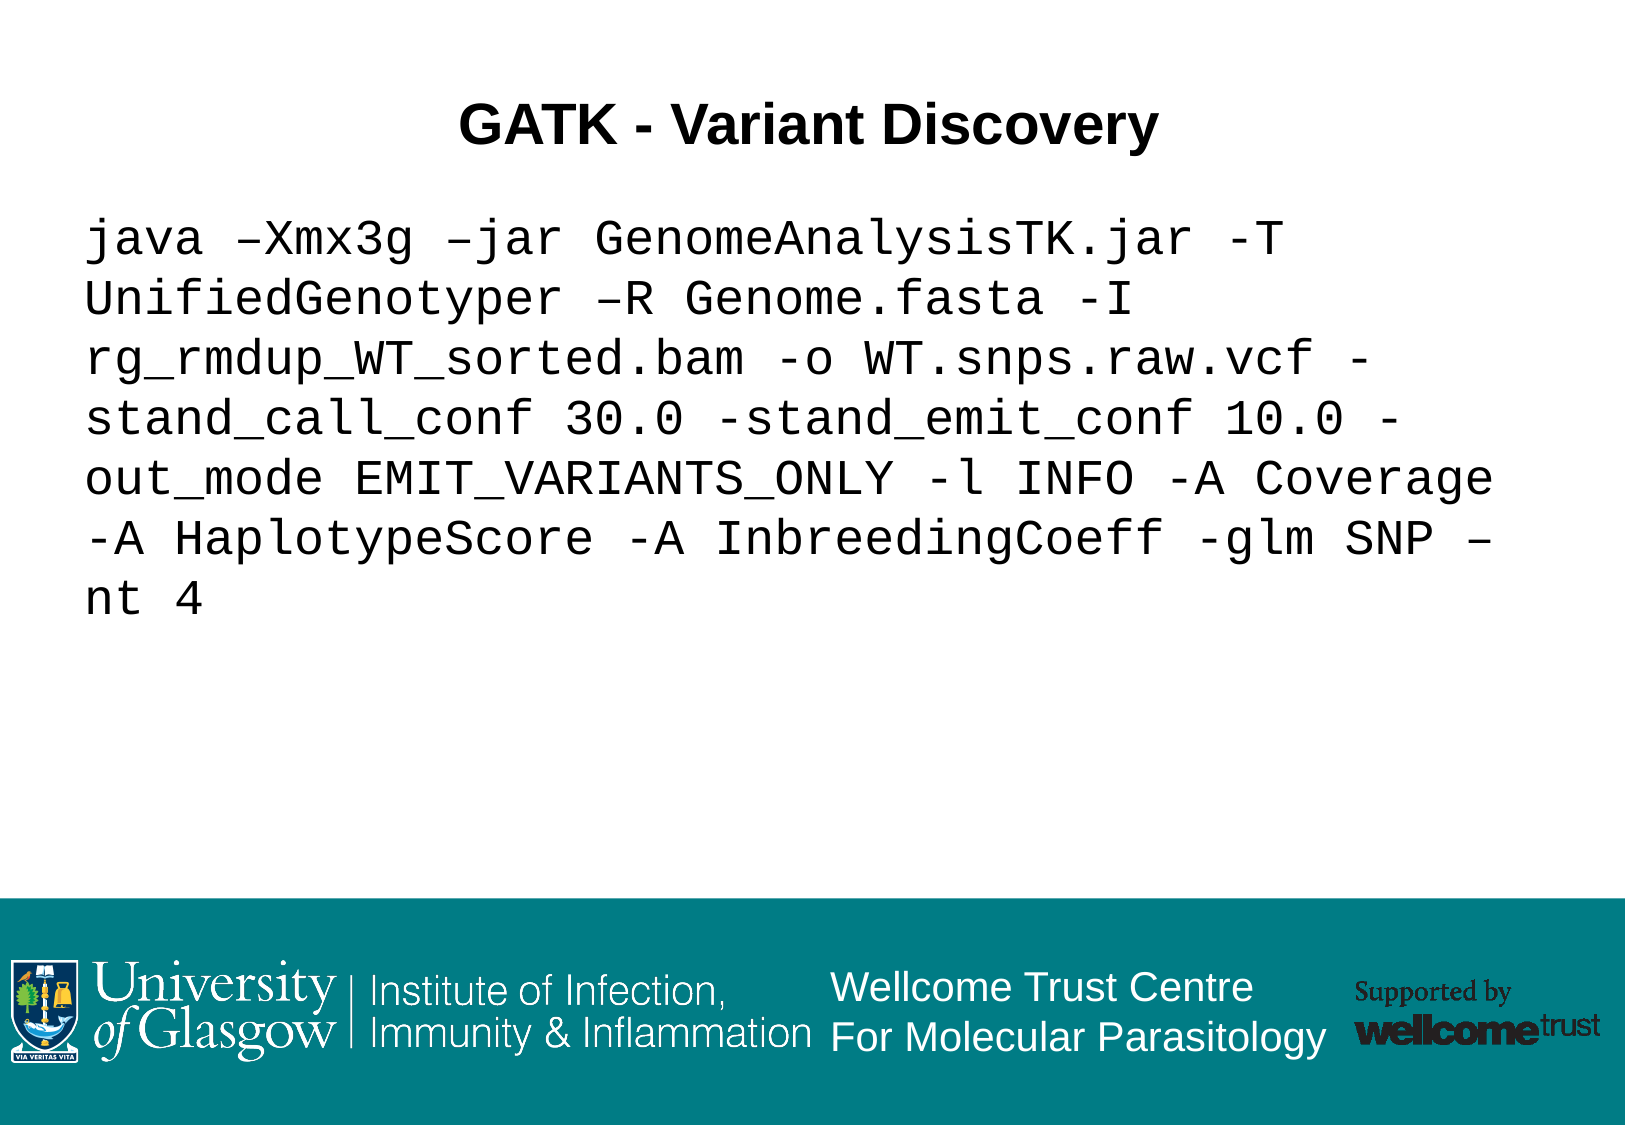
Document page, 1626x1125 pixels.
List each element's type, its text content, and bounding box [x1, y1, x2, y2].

picture [11, 960, 810, 1063]
text_box java –Xmx3g –jar GenomeAnalysisTK.jar -T UnifiedGenotyper –R Genome.fasta -I rg_rmdup_WT_sorted.bam -o WT.snps.raw.vcf -stand_call_conf 30.0 -stand_emit_conf 10.0 -out_mode EMIT_VARIANTS_ONLY -l INFO -A Coverage -A HaplotypeScore -A InbreedingCoeff -glm SNP –nt 4 [69, 197, 1556, 632]
picture [1354, 979, 1600, 1045]
text_box GATK - Variant Discovery [87, 43, 1531, 164]
